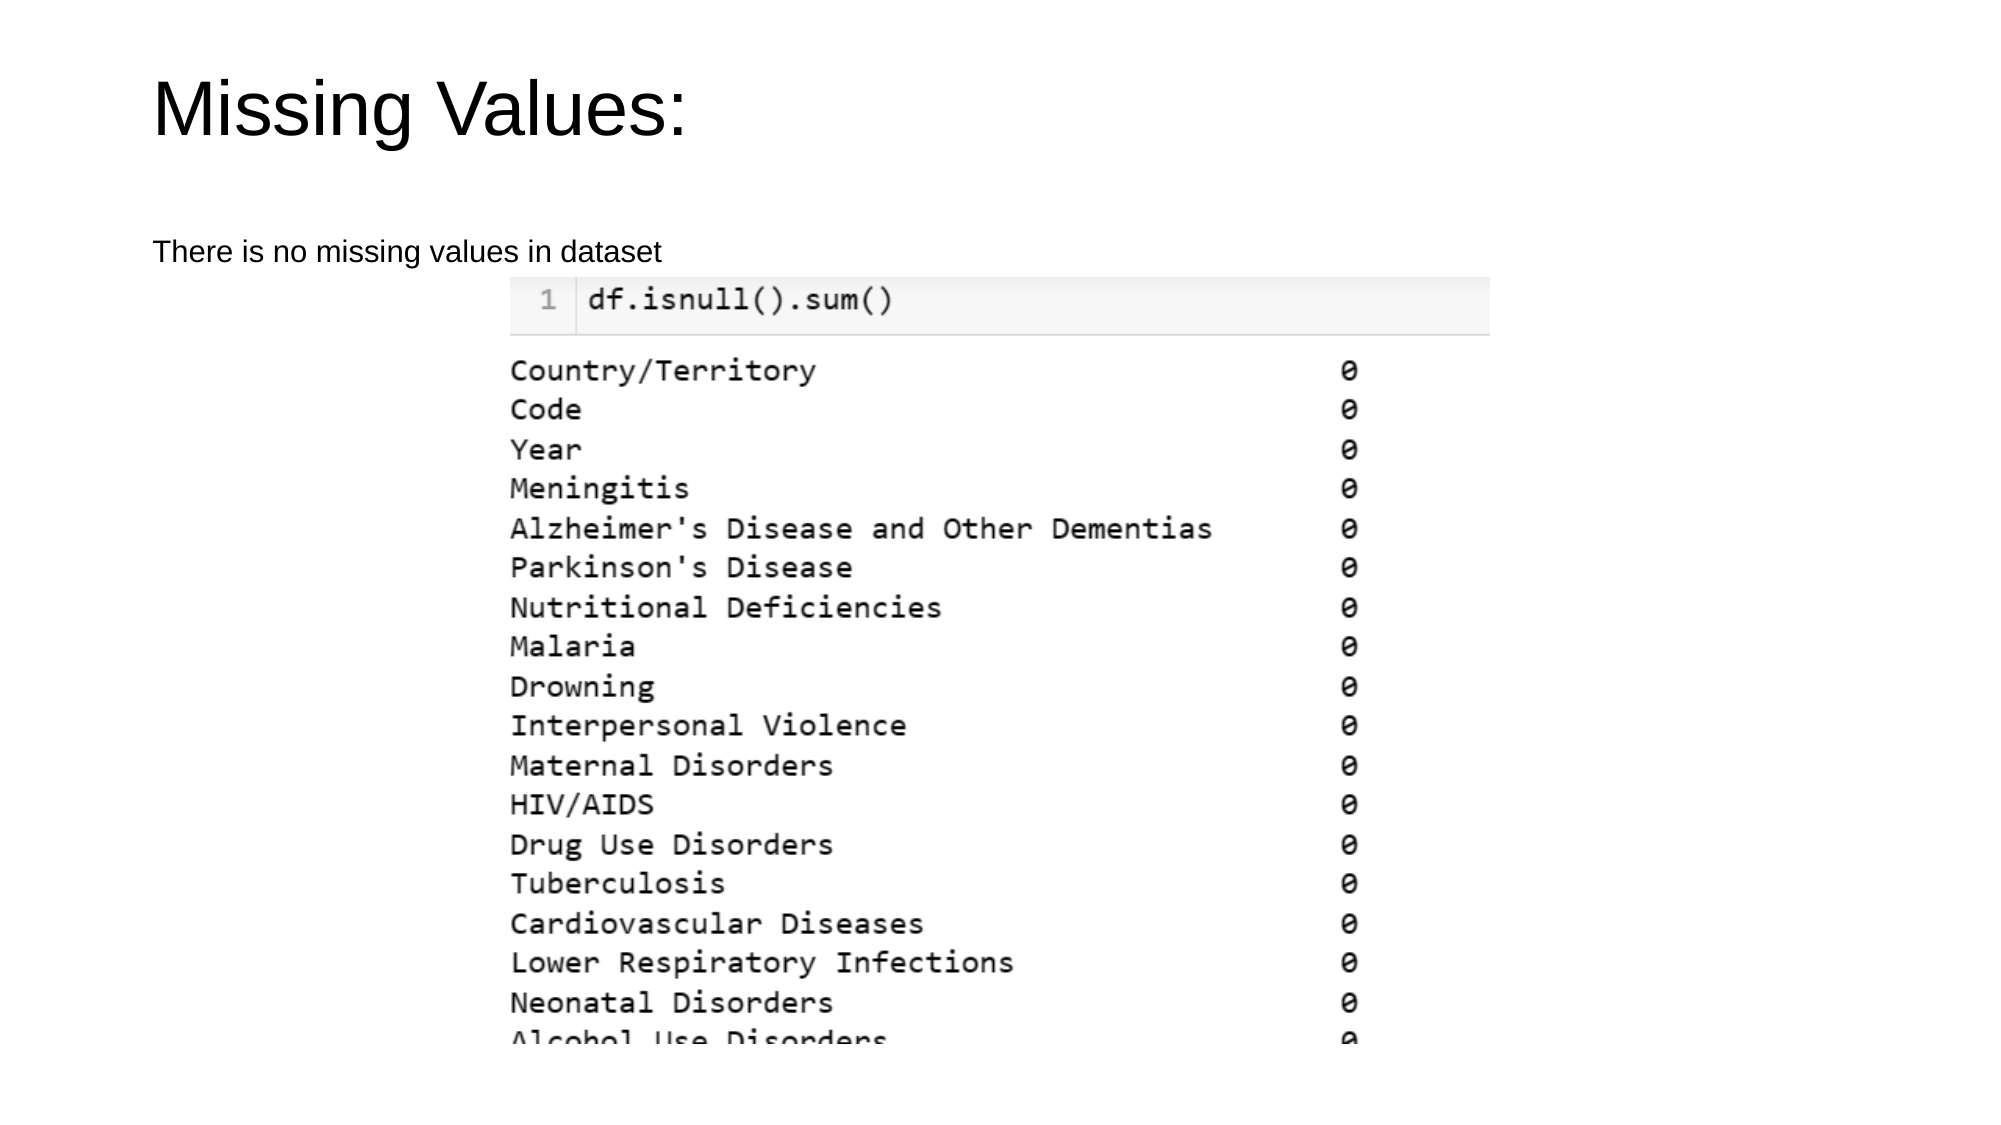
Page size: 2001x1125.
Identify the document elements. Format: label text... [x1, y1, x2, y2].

picture [510, 277, 1490, 1044]
title Missing Values: There is no missing values in dataset [137, 59, 1863, 278]
